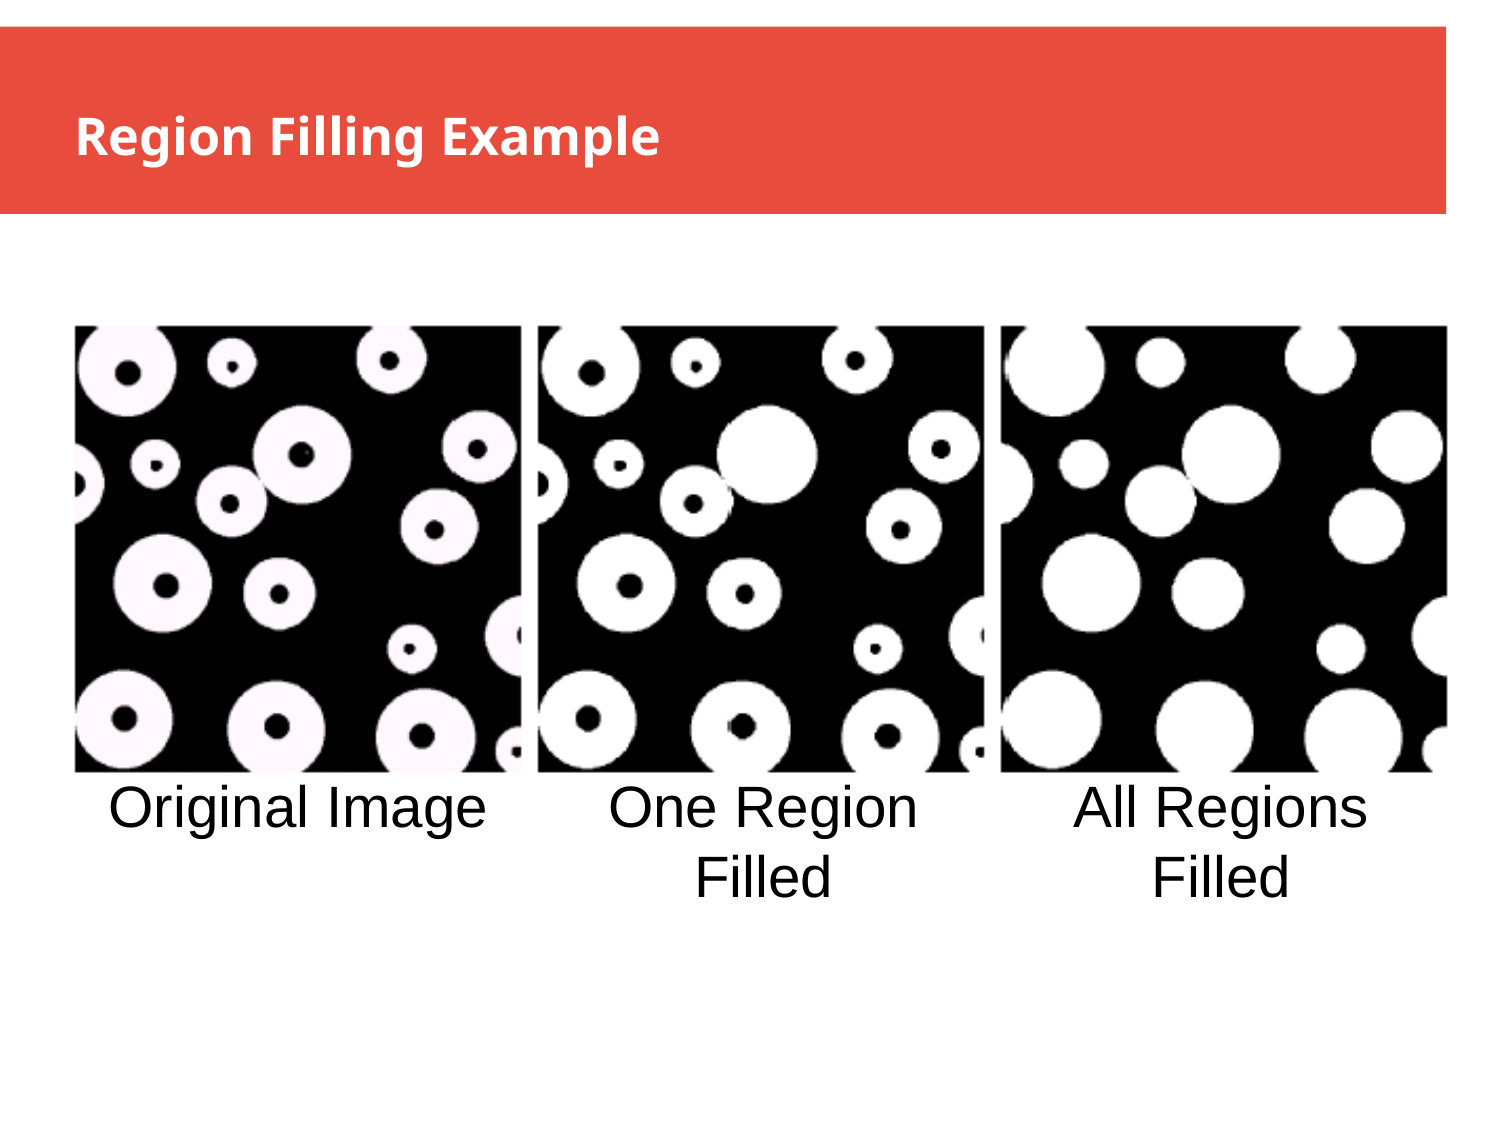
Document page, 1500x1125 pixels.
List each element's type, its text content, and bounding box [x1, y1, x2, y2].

text_box Region Filling Example [74, 89, 1111, 167]
picture [62, 315, 1456, 782]
text_box One Region Filled [546, 790, 982, 917]
text_box All Regions Filled [1003, 790, 1440, 917]
text_box Original Image [94, 790, 504, 847]
